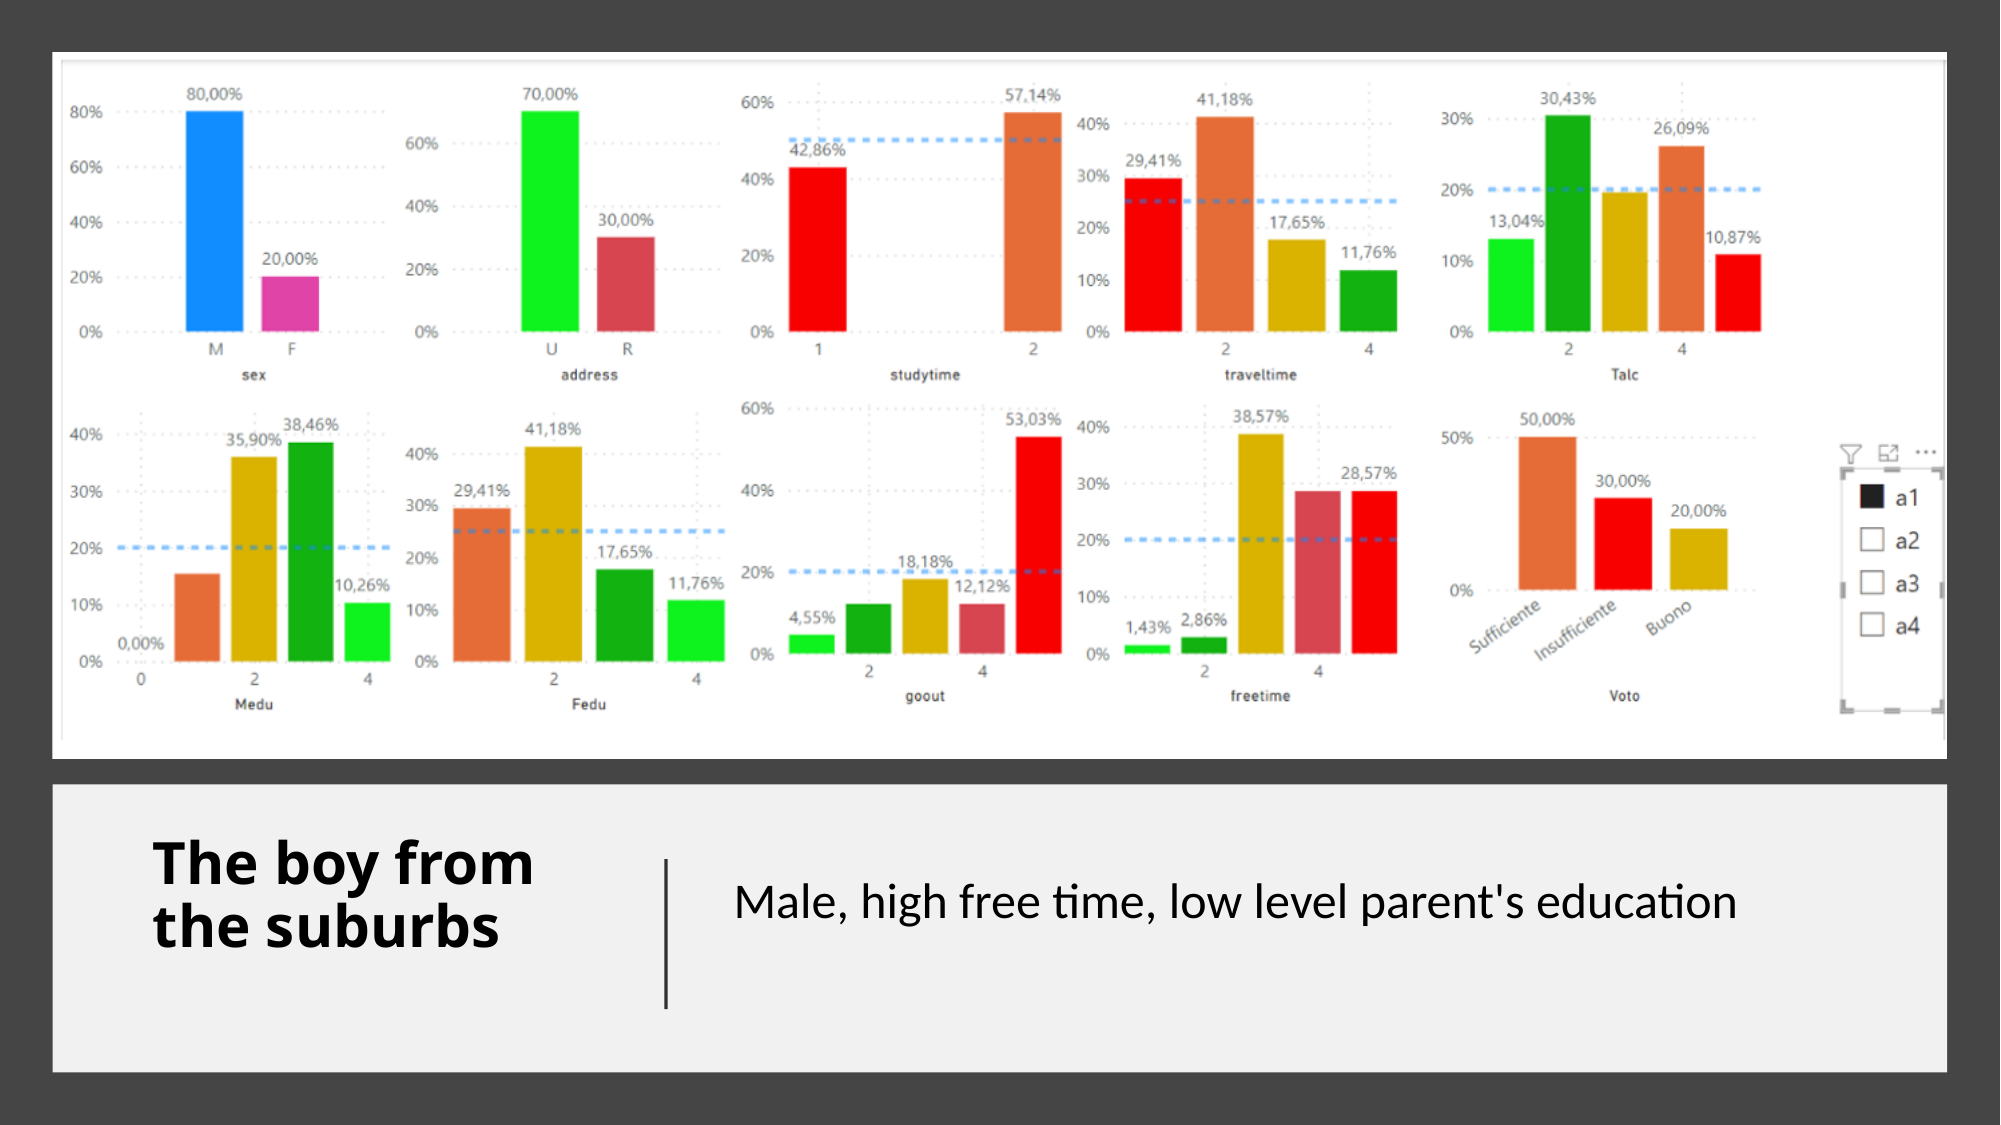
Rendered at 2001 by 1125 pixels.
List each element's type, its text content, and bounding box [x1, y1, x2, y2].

text_box [0, 0, 2000, 1125]
title The boy from the suburbs [138, 821, 612, 1043]
text_box [52, 783, 1948, 1073]
picture [52, 52, 1947, 759]
list Male, high free time, low level parent's education [718, 821, 1863, 1043]
